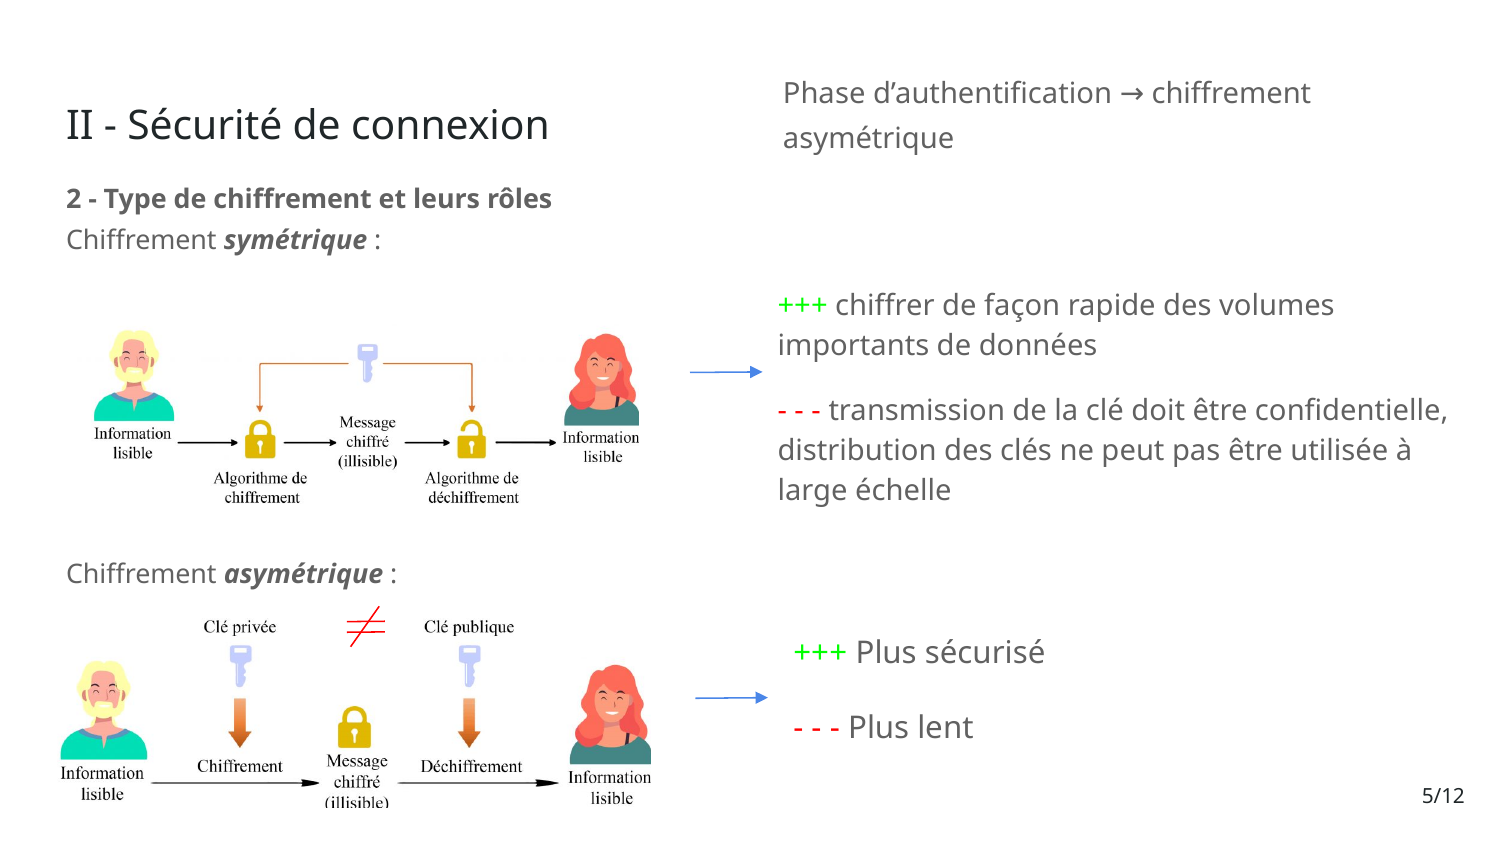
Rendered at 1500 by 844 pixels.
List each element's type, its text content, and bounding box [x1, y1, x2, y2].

list 2 - Type de chiffrement et leurs rôles Chiffrement symétrique : Chiffrement asymétrique : [51, 159, 708, 607]
slide_number ‹#›/12 [1389, 764, 1480, 830]
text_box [350, 605, 380, 619]
title II - Sécurité de connexion [51, 72, 768, 167]
text_box +++ chiffrer de façon rapide des volumes importants de données - - - transmission de la clé doit être confidentielle, distribution des clés ne peut pas être utilisée à large échelle [762, 265, 1481, 522]
list Phase d’authentification → chiffrement asymétrique [768, 51, 1474, 243]
text_box +++ Plus sécurisé - - - Plus lent [778, 616, 1308, 760]
picture [50, 616, 652, 809]
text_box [350, 640, 380, 647]
picture [74, 320, 640, 513]
